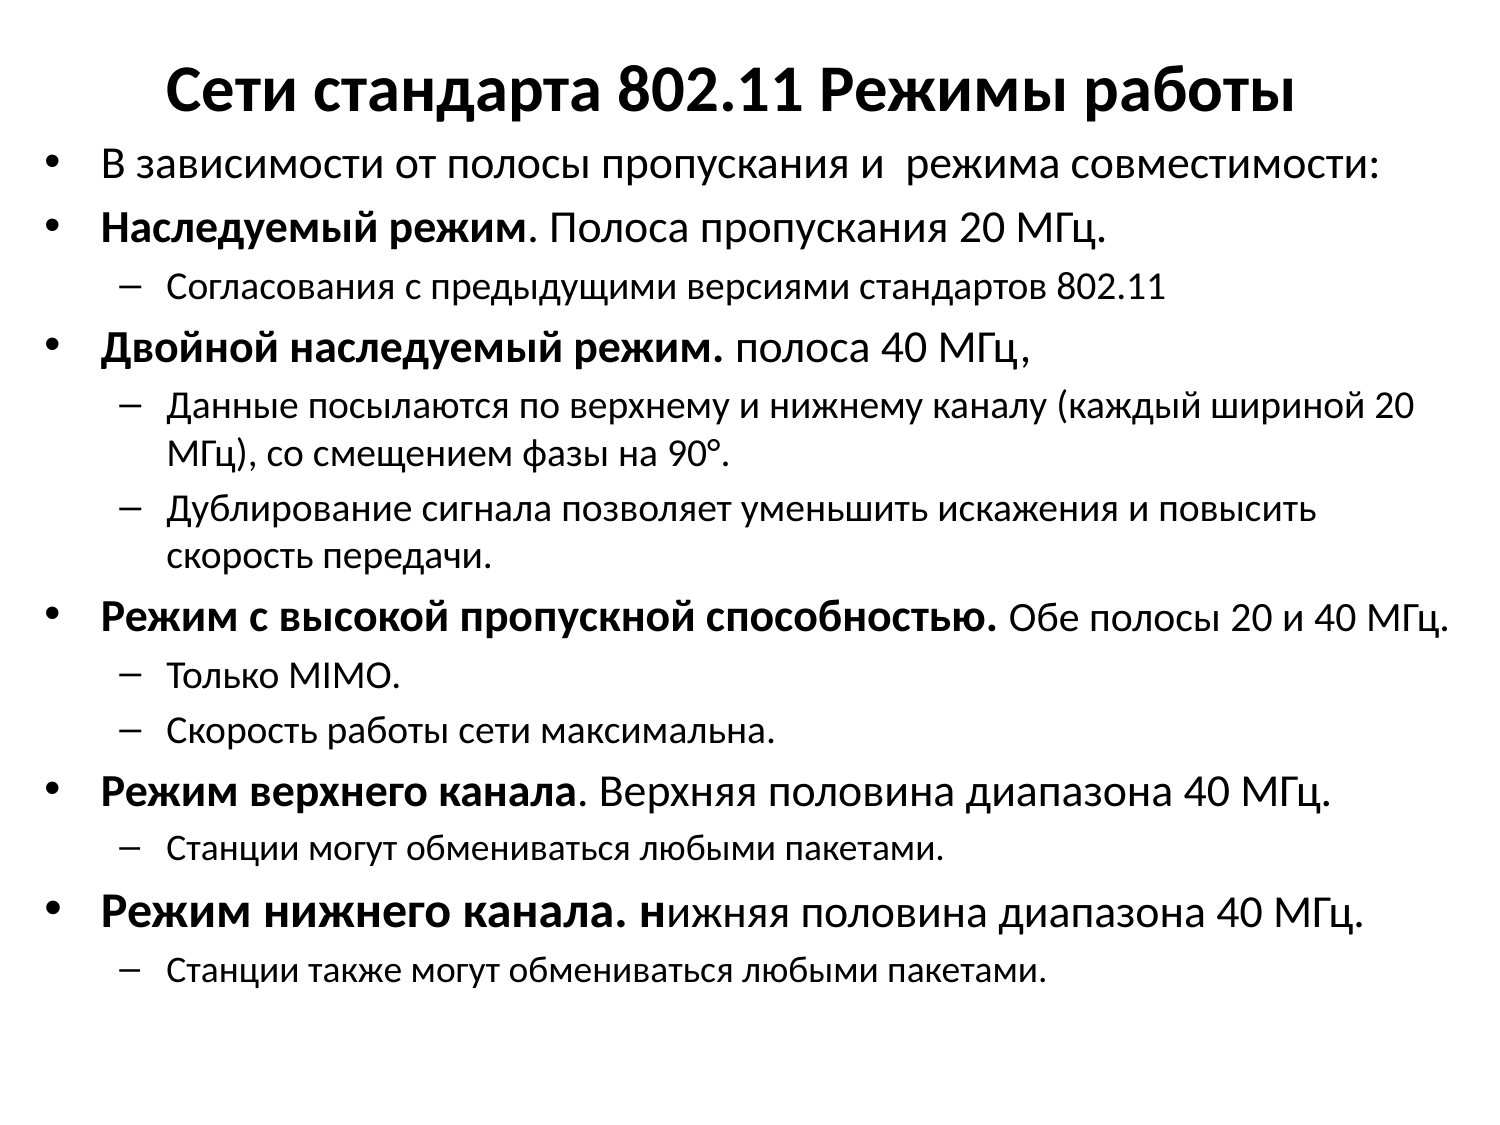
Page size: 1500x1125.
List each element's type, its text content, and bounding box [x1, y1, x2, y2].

title Сети стандарта 802.11 Режимы работы [17, 45, 1447, 126]
list В зависимости от полосы пропускания и режима совместимости: Наследуемый режим. Полоса пропускания 20 МГц. Согласования с предыдущими версиями стандартов 802.11 Двойной наследуемый режим. полоса 40 МГц, Данные посылаются по верхнему и нижнему каналу (каждый шириной 20 МГц), со смещением фазы на 90°. Дублирование сигнала позволяет уменьшить искажения и повысить скорость передачи. Режим с высокой пропускной способностью. Обе полосы 20 и 40 МГц. Только MIMO. Скорость работы сети максимальна. Режим верхнего канала. Верхняя половина диапазона 40 МГц. Станции могут обмениваться любыми пакетами. Режим нижнего канала. нижняя половина диапазона 40 МГц. Станции также могут обмениваться любыми пакетами. [29, 125, 1471, 1083]
